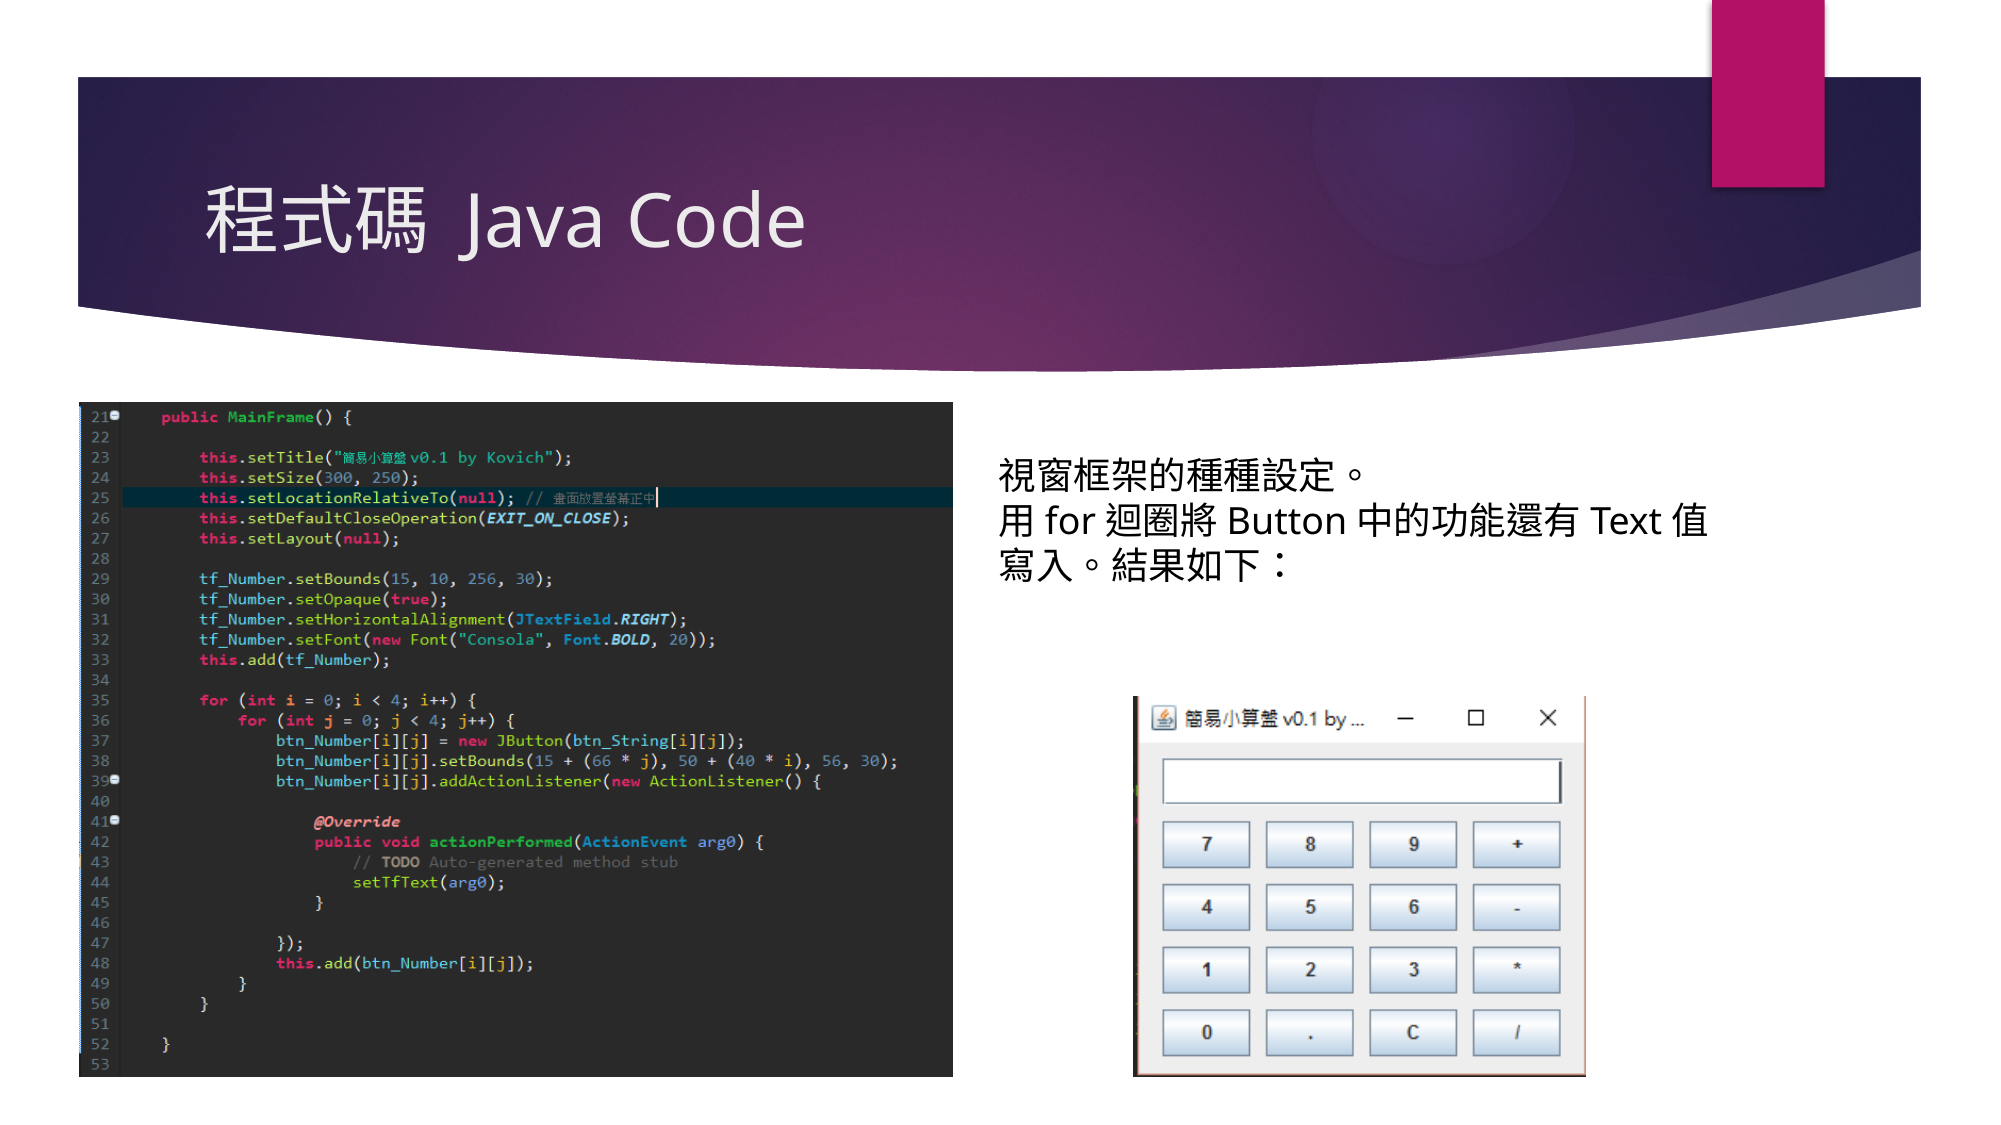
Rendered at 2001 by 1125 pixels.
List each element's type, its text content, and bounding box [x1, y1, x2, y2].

picture [1133, 696, 1586, 1077]
picture [79, 402, 953, 1077]
title 程式碼 Java Code [189, 159, 1627, 276]
text_box 視窗框架的種種設定。 用for迴圈將Button中的功能還有Text值寫入。結果如下： [983, 444, 1736, 594]
